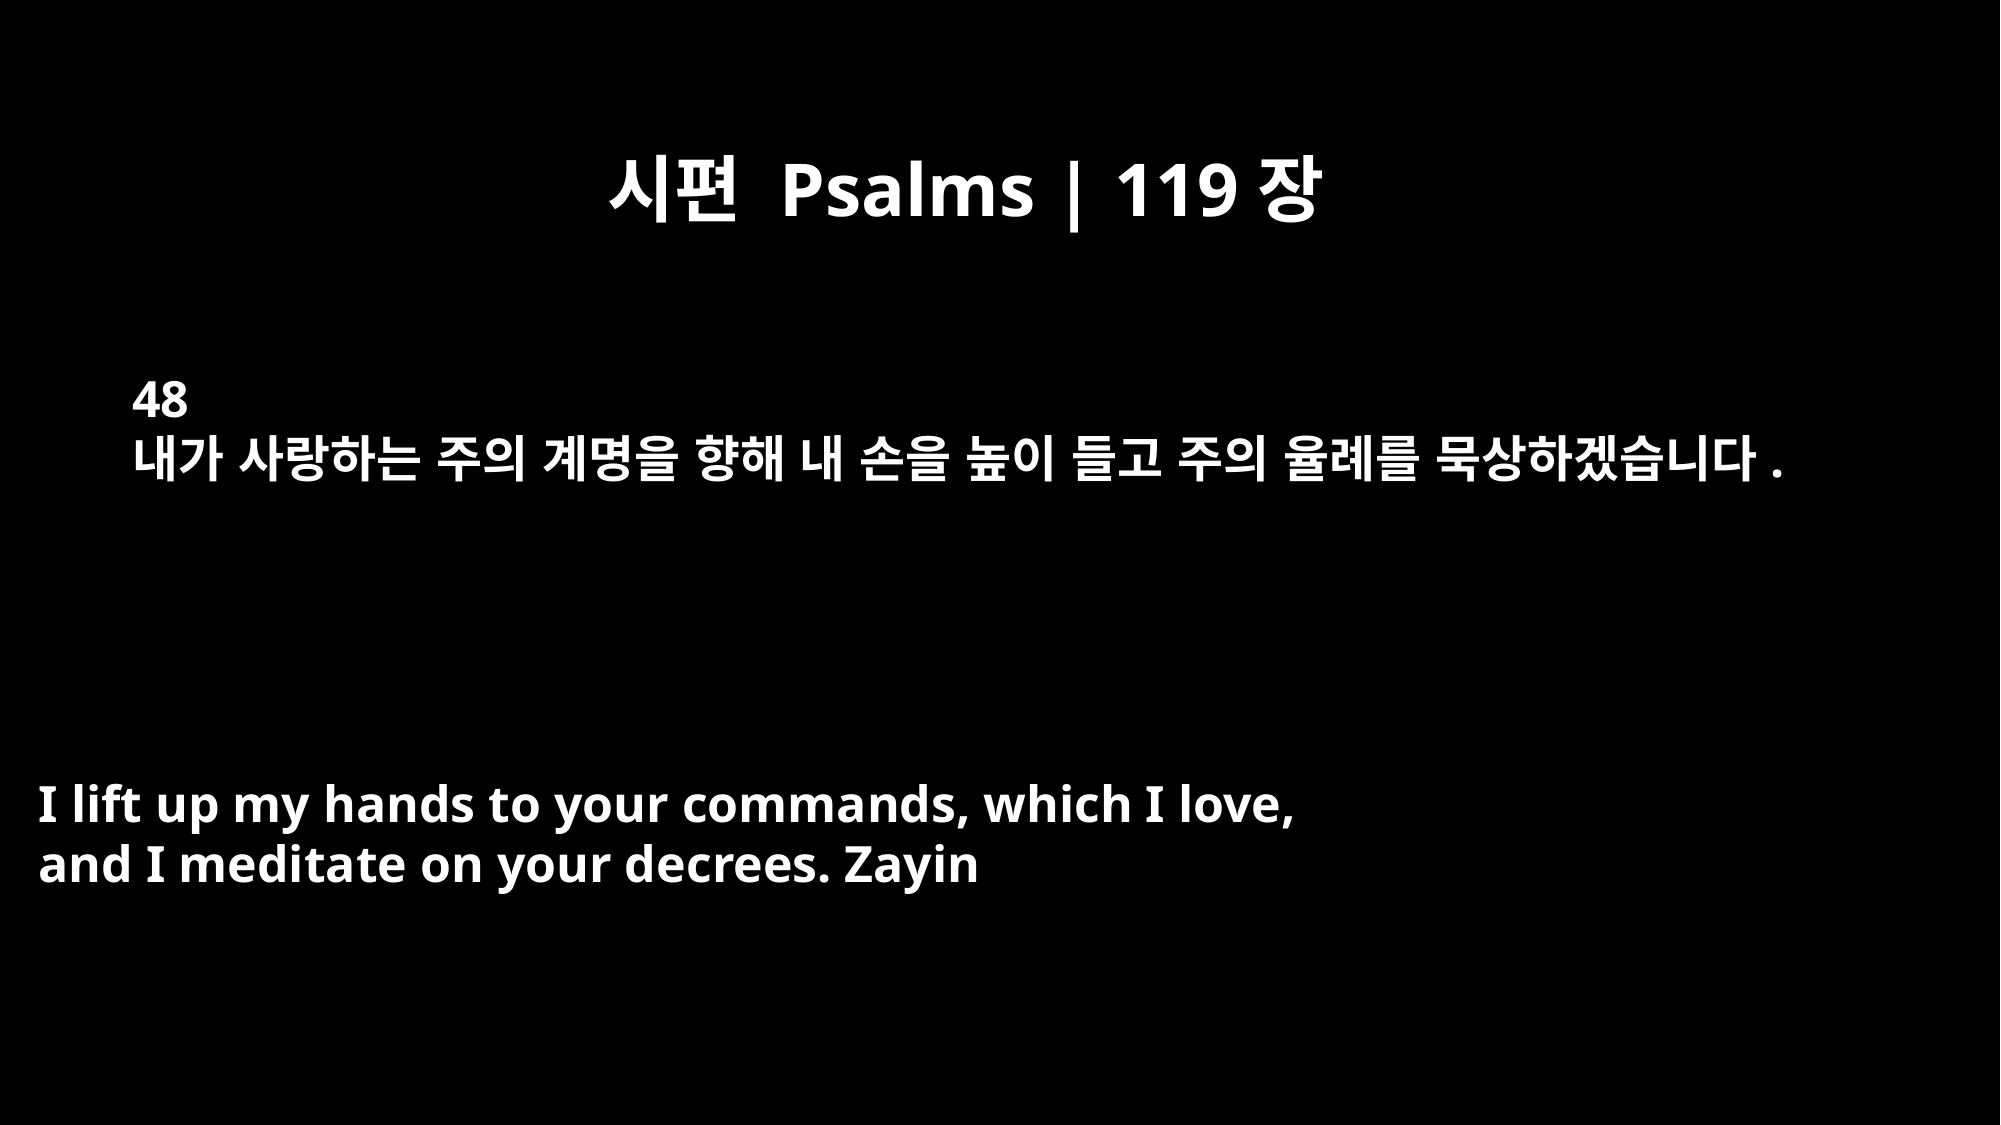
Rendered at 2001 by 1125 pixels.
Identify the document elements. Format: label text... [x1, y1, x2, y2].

text_box 48 내가 사랑하는 주의 계명을 향해 내 손을 높이 들고 주의 율례를 묵상하겠습니다. [117, 359, 1800, 495]
text_box I lift up my hands to your commands, which I love, and I meditate on your decrees. Zayin [23, 764, 1325, 900]
text_box 시편 Psalms | 119장 [592, 136, 1340, 239]
